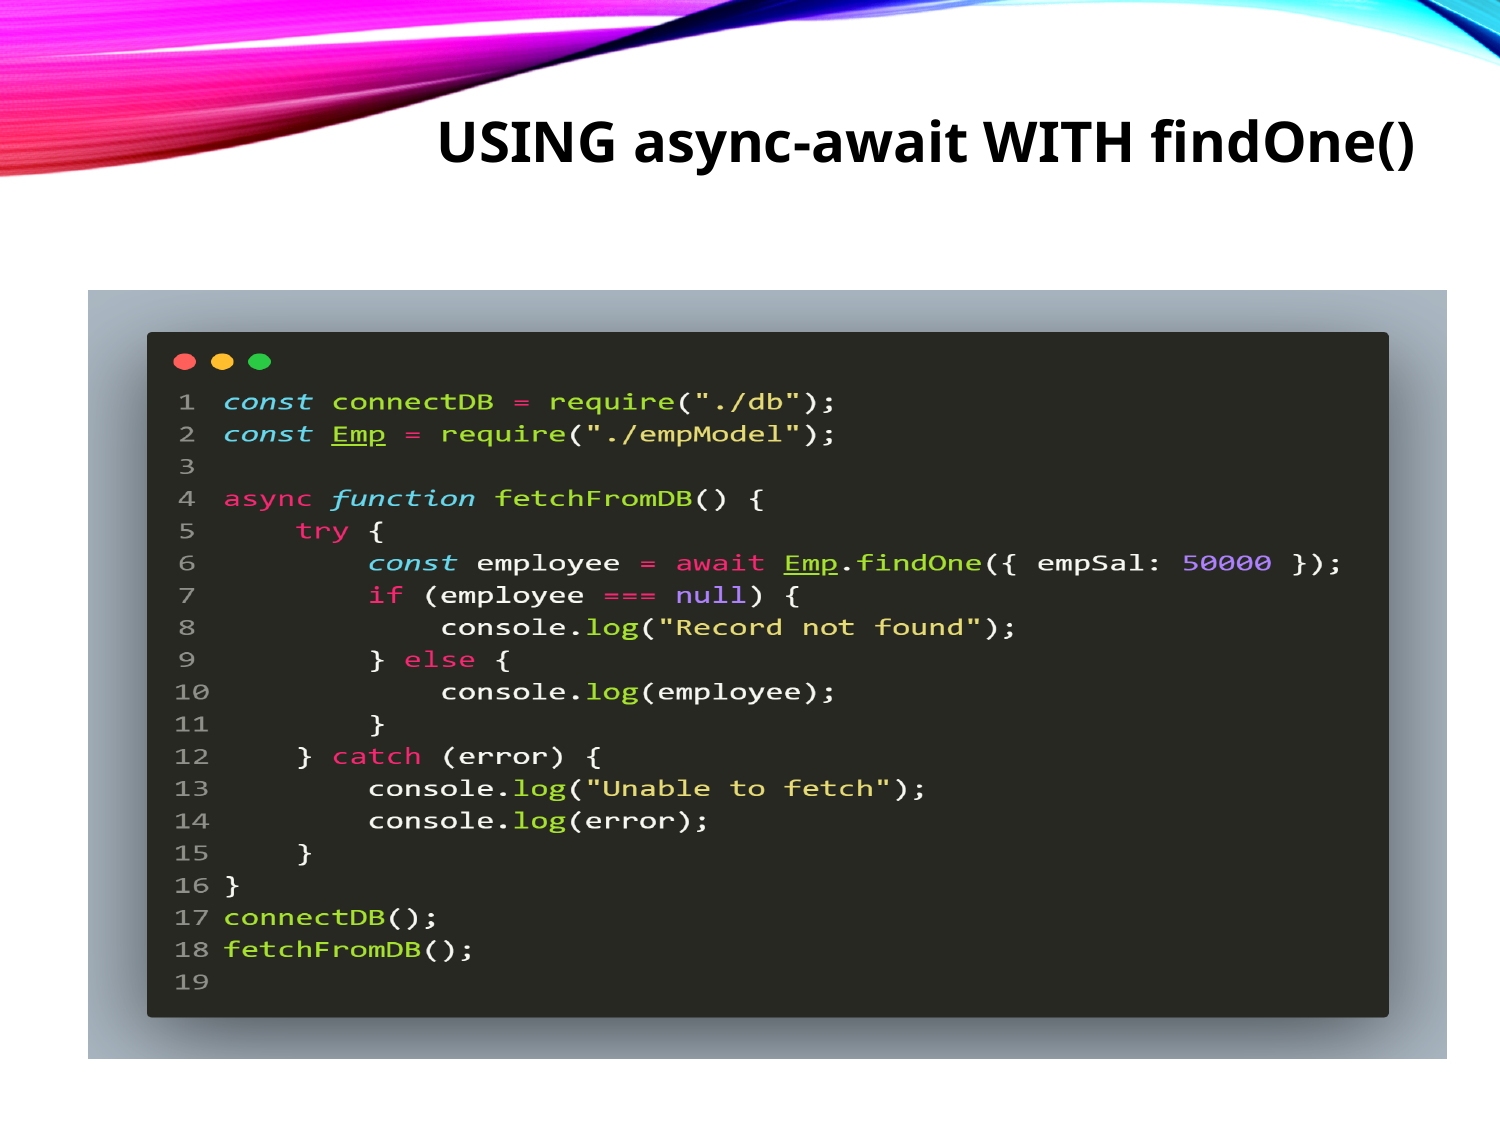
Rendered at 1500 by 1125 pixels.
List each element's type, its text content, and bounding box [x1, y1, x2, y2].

picture [0, 0, 1500, 178]
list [88, 290, 1447, 1059]
title Using async-await with findOne() [383, 38, 1431, 251]
